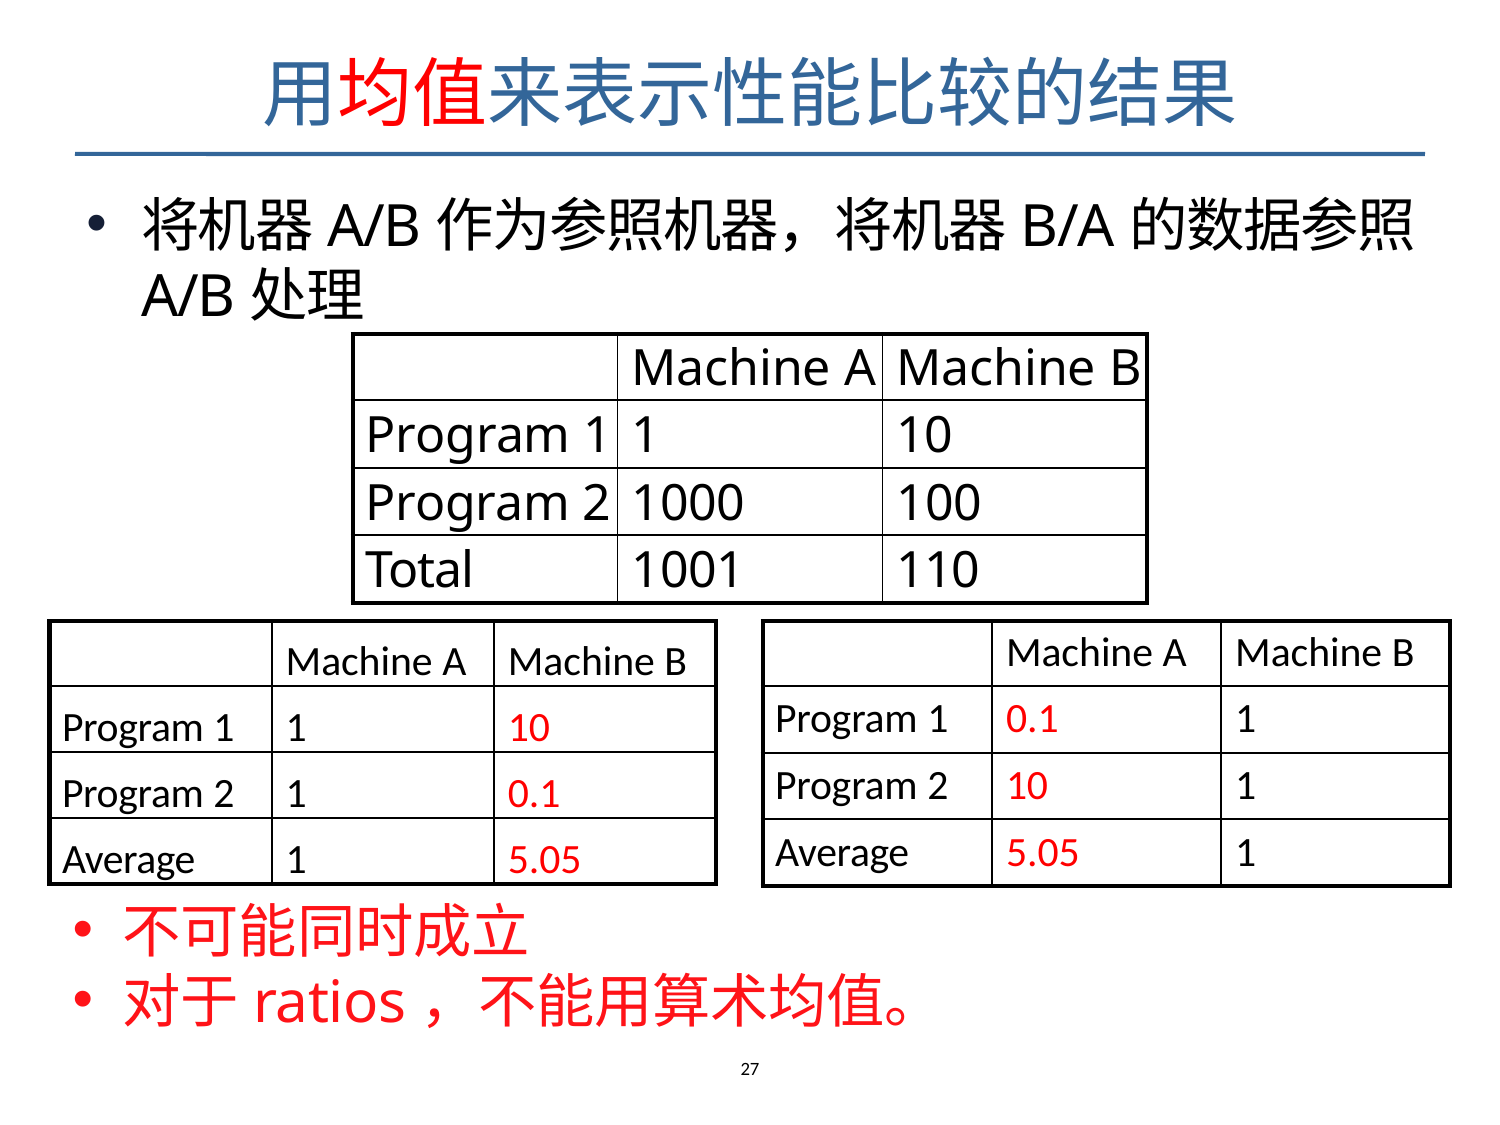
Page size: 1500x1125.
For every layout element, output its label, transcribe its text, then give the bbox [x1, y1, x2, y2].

table_cell 1 [1222, 754, 1448, 818]
table_cell Average [52, 819, 271, 882]
table_cell Program 1 [52, 687, 271, 751]
table_cell 100 [883, 469, 1145, 534]
table_cell Average [765, 820, 991, 884]
table_header Machine B [883, 336, 1145, 399]
table_cell 1 [273, 687, 493, 751]
table_cell Program 2 [765, 754, 991, 818]
table_cell 1 [618, 401, 882, 467]
table_header [52, 623, 271, 685]
table_cell 1 [1222, 820, 1448, 884]
table_cell 110 [883, 536, 1145, 601]
table_cell 10 [495, 687, 714, 751]
table_cell 1000 [618, 469, 882, 534]
table_cell Program 1 [765, 687, 991, 752]
table_cell 1 [273, 753, 493, 817]
table_cell Program 2 [52, 753, 271, 817]
table_header Machine A [618, 336, 882, 399]
table_cell 5.05 [495, 819, 714, 882]
table_cell 0.1 [993, 687, 1220, 752]
table_header Machine A [273, 623, 493, 685]
table_cell 1001 [618, 536, 882, 601]
title 用均值来表示性能比较的结果 [0, 34, 1500, 147]
text_box 将机器A/B作为参照机器，将机器B/A的数据参照A/B处理 [84, 187, 1416, 688]
table_header [765, 623, 991, 685]
table_header [355, 336, 617, 399]
table_header Machine B [1222, 623, 1448, 685]
table_cell 10 [993, 754, 1220, 818]
table_cell 0.1 [495, 753, 714, 817]
table_header Machine B [495, 623, 714, 685]
table_cell Program 1 [355, 401, 617, 467]
table_cell 1 [273, 819, 493, 882]
table_cell Program 2 [355, 469, 617, 534]
table_cell 1 [1222, 687, 1448, 752]
table_cell Total [355, 536, 617, 601]
table_header Machine A [993, 623, 1220, 685]
text_box 不可能同时成立 对于ratios，不能用算术均值。 [70, 893, 1403, 1034]
table_cell 5.05 [993, 820, 1220, 884]
slide_number 27 [603, 1048, 897, 1084]
table_cell 10 [883, 401, 1145, 467]
